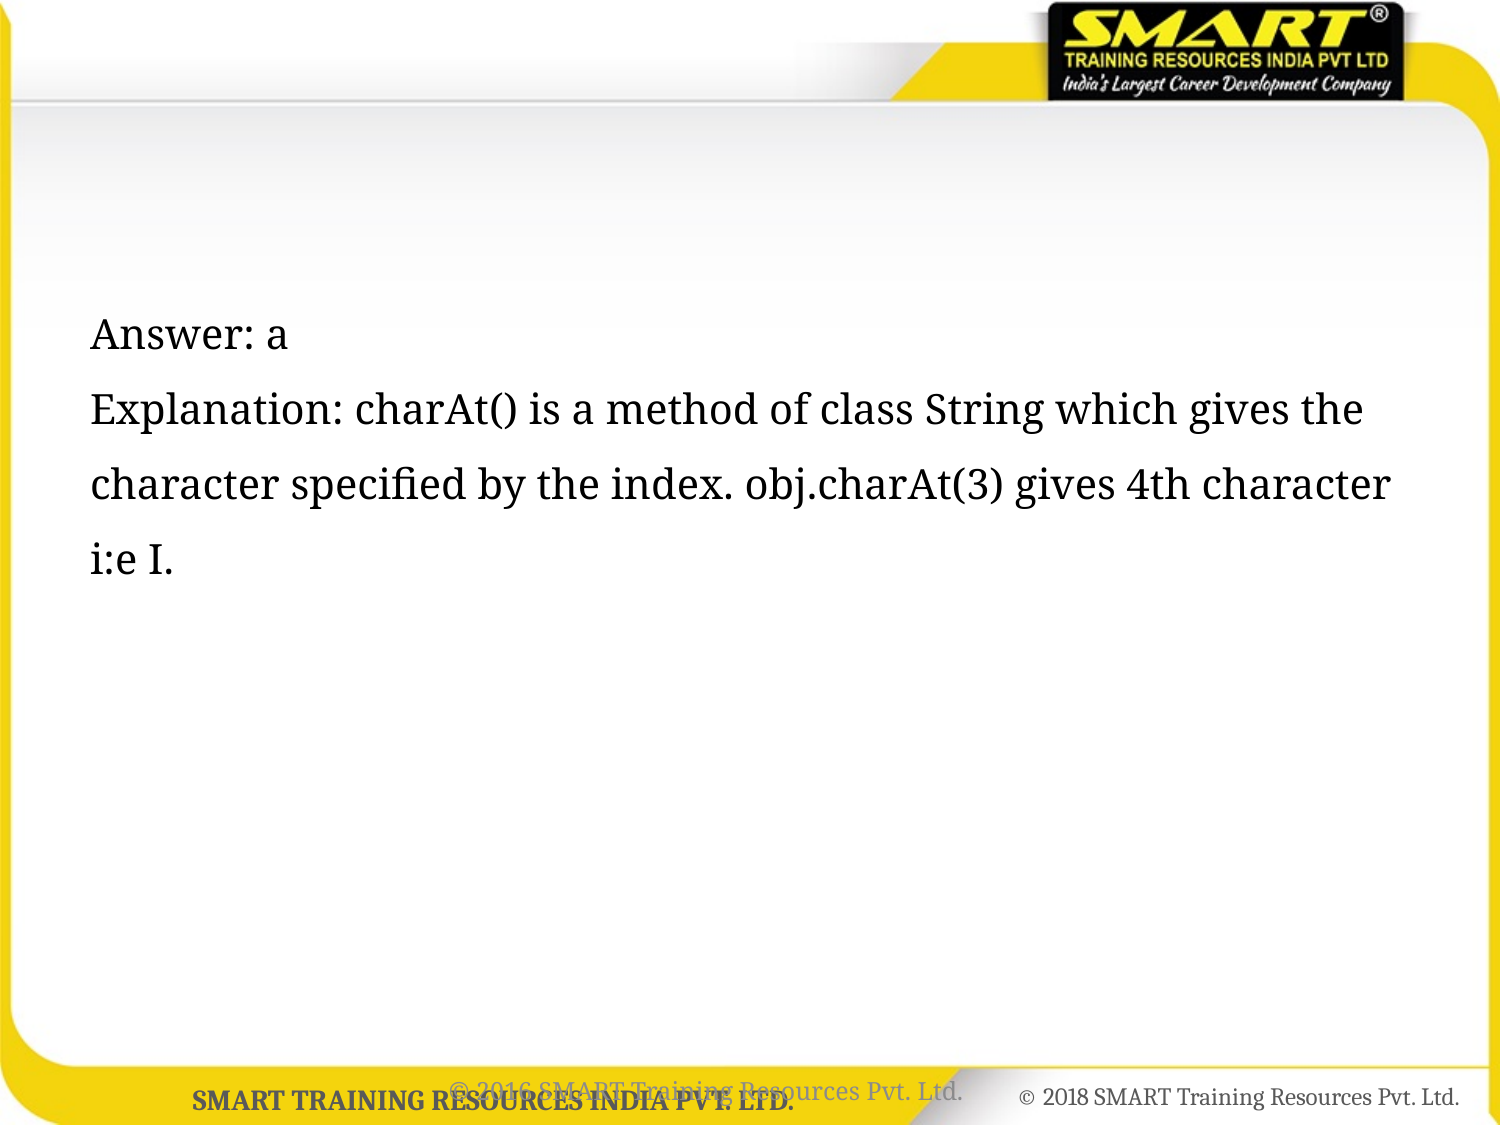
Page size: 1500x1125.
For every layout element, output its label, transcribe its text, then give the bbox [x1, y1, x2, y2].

footer © 2016 SMART Training Resources Pvt. Ltd. [112, 1062, 1300, 1123]
picture [0, 0, 1500, 1125]
list Answer: a Explanation: charAt() is a method of class String which gives the character specified by the index. obj.charAt(3) gives 4th character i:e I. [75, 275, 1425, 980]
